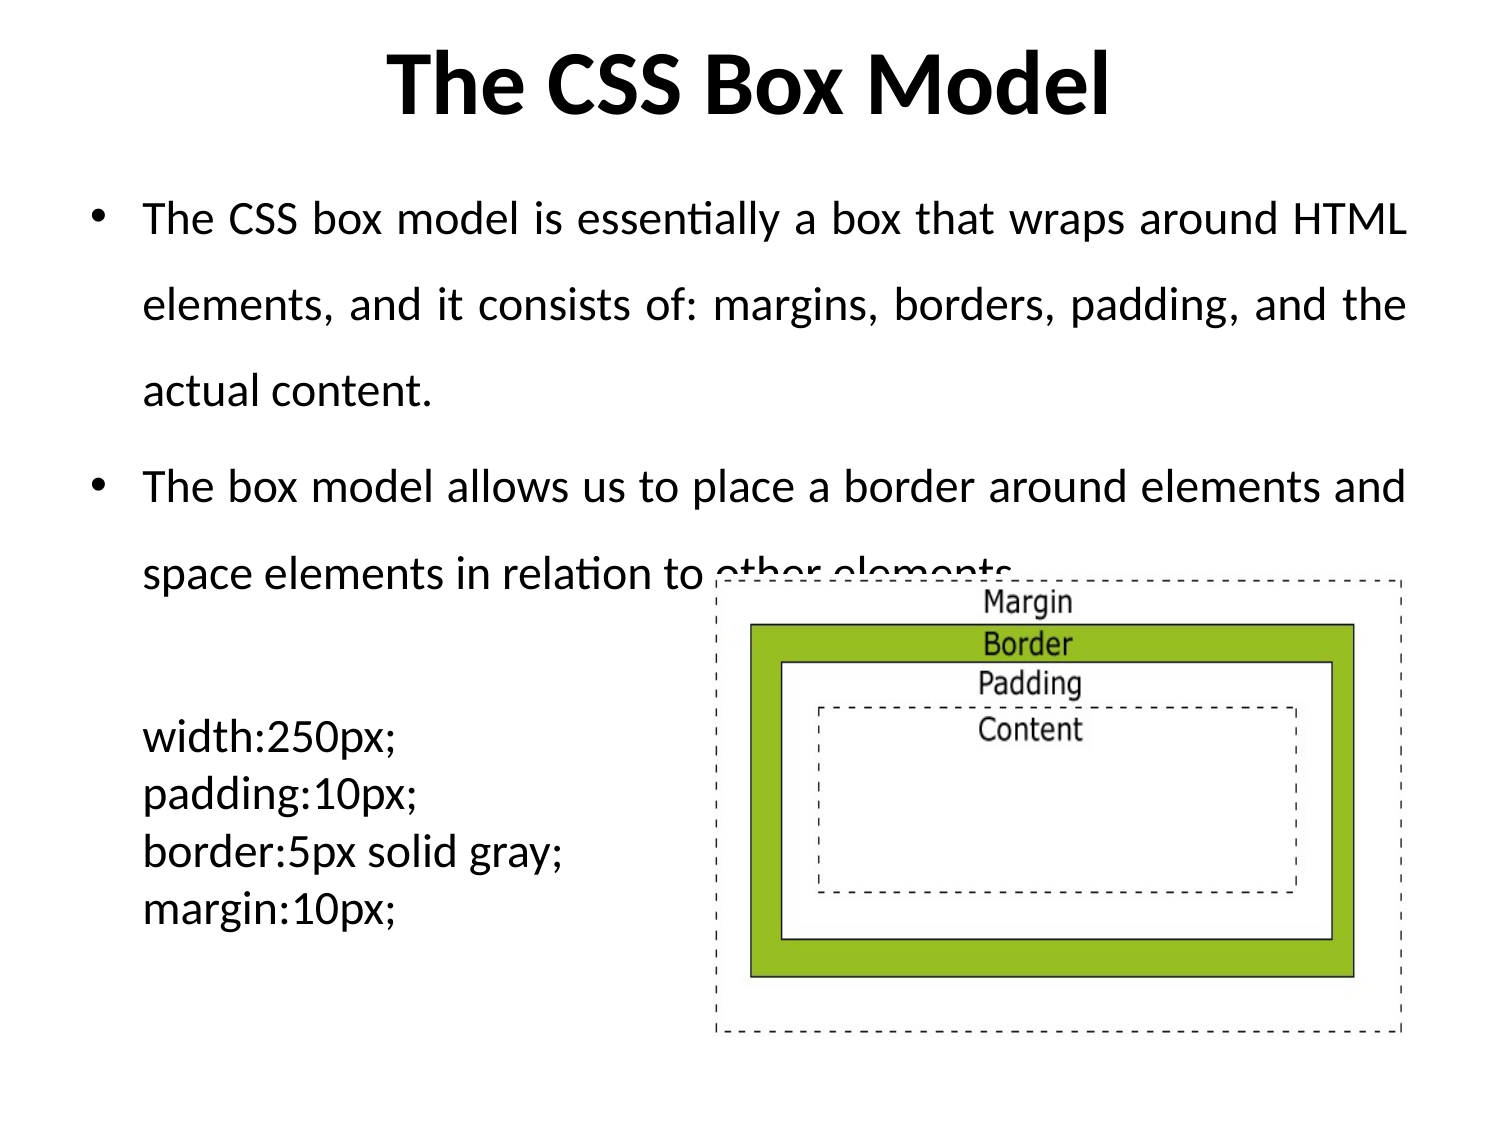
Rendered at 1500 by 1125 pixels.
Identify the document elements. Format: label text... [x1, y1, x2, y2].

title The CSS Box Model [75, 12, 1425, 143]
list The CSS box model is essentially a box that wraps around HTML elements, and it consists of: margins, borders, padding, and the actual content. The box model allows us to place a border around elements and space elements in relation to other elements. width:250px; padding:10px; border:5px solid gray; margin:10px; [75, 149, 1425, 1005]
picture [712, 574, 1407, 1040]
